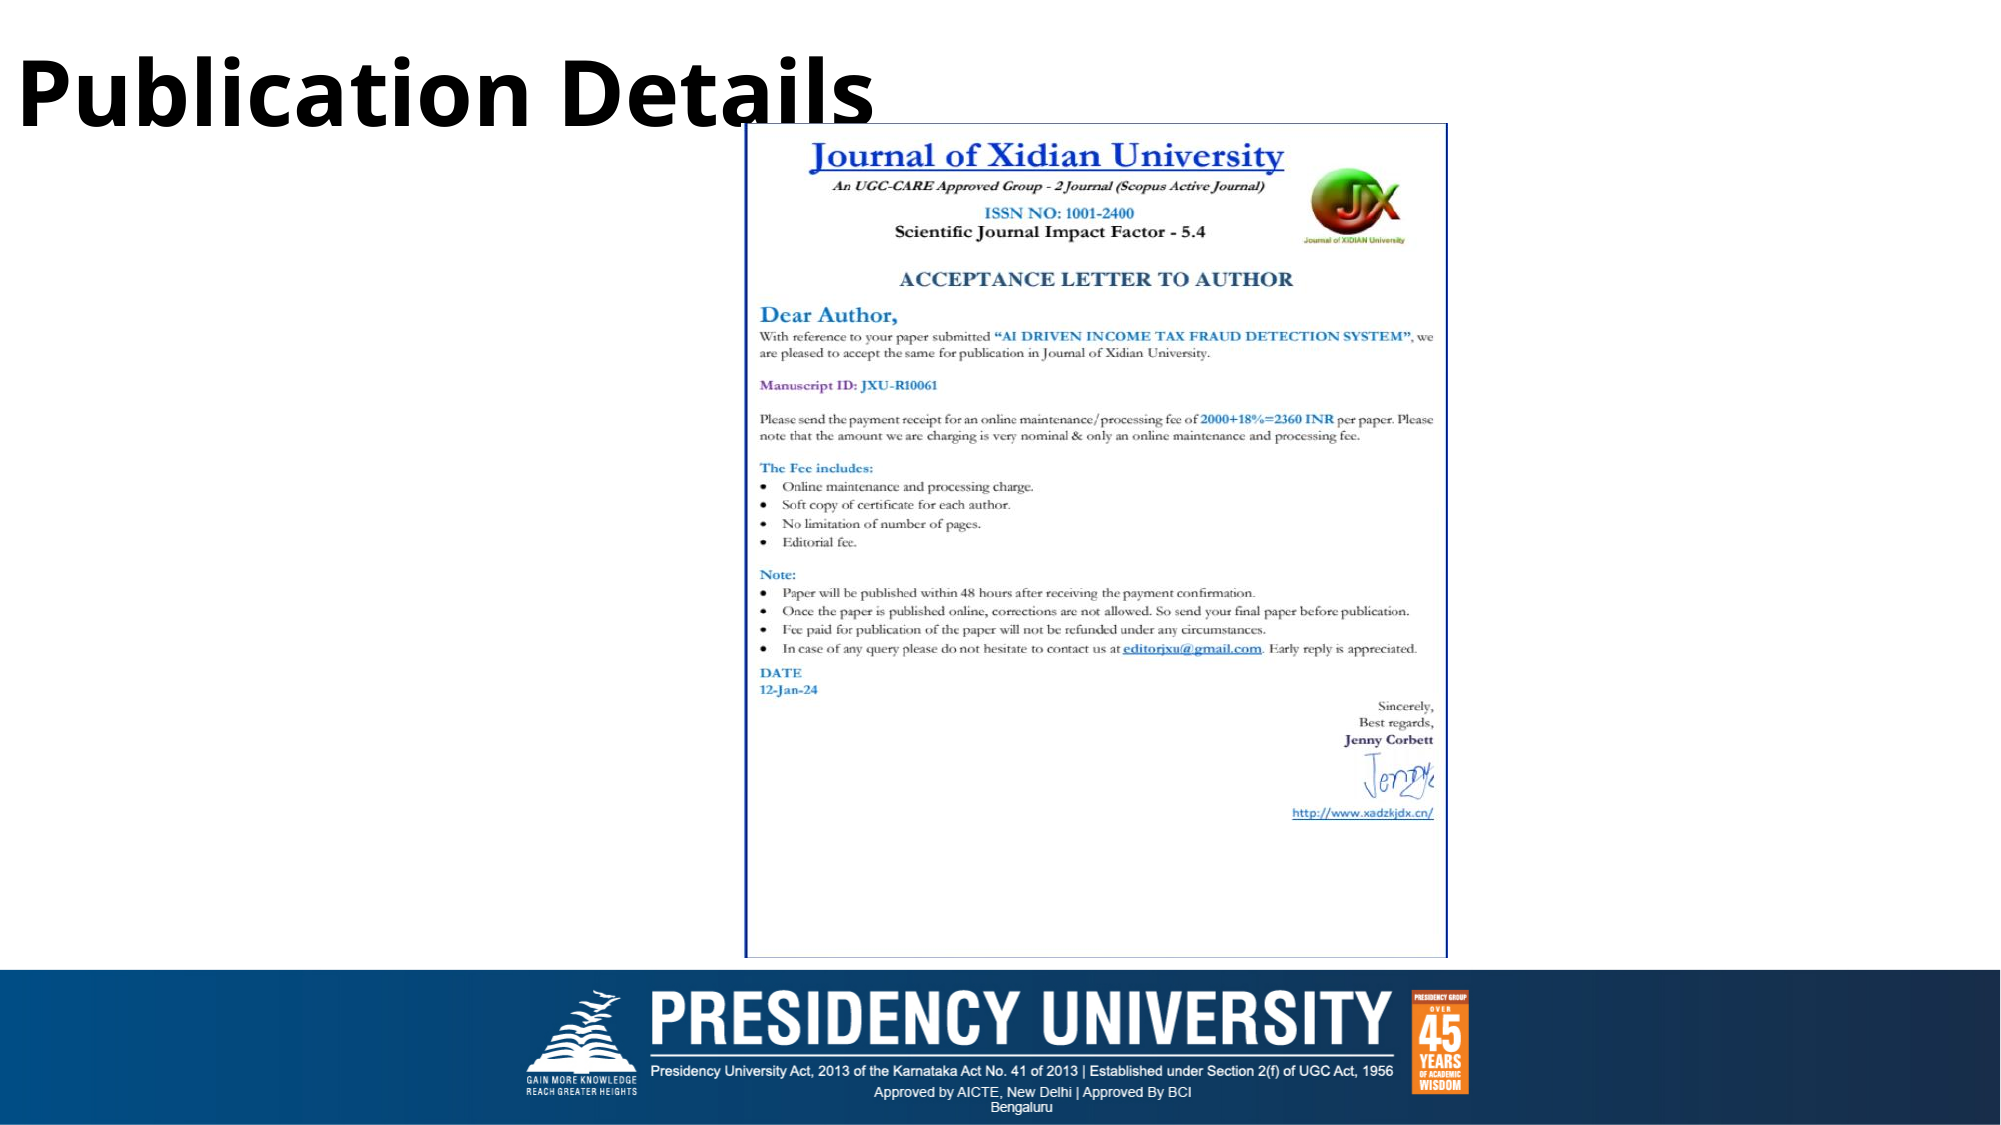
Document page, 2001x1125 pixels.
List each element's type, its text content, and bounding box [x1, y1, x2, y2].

picture [0, 0, 2001, 1125]
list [741, 123, 1448, 959]
title Publication Details [0, 0, 1725, 206]
